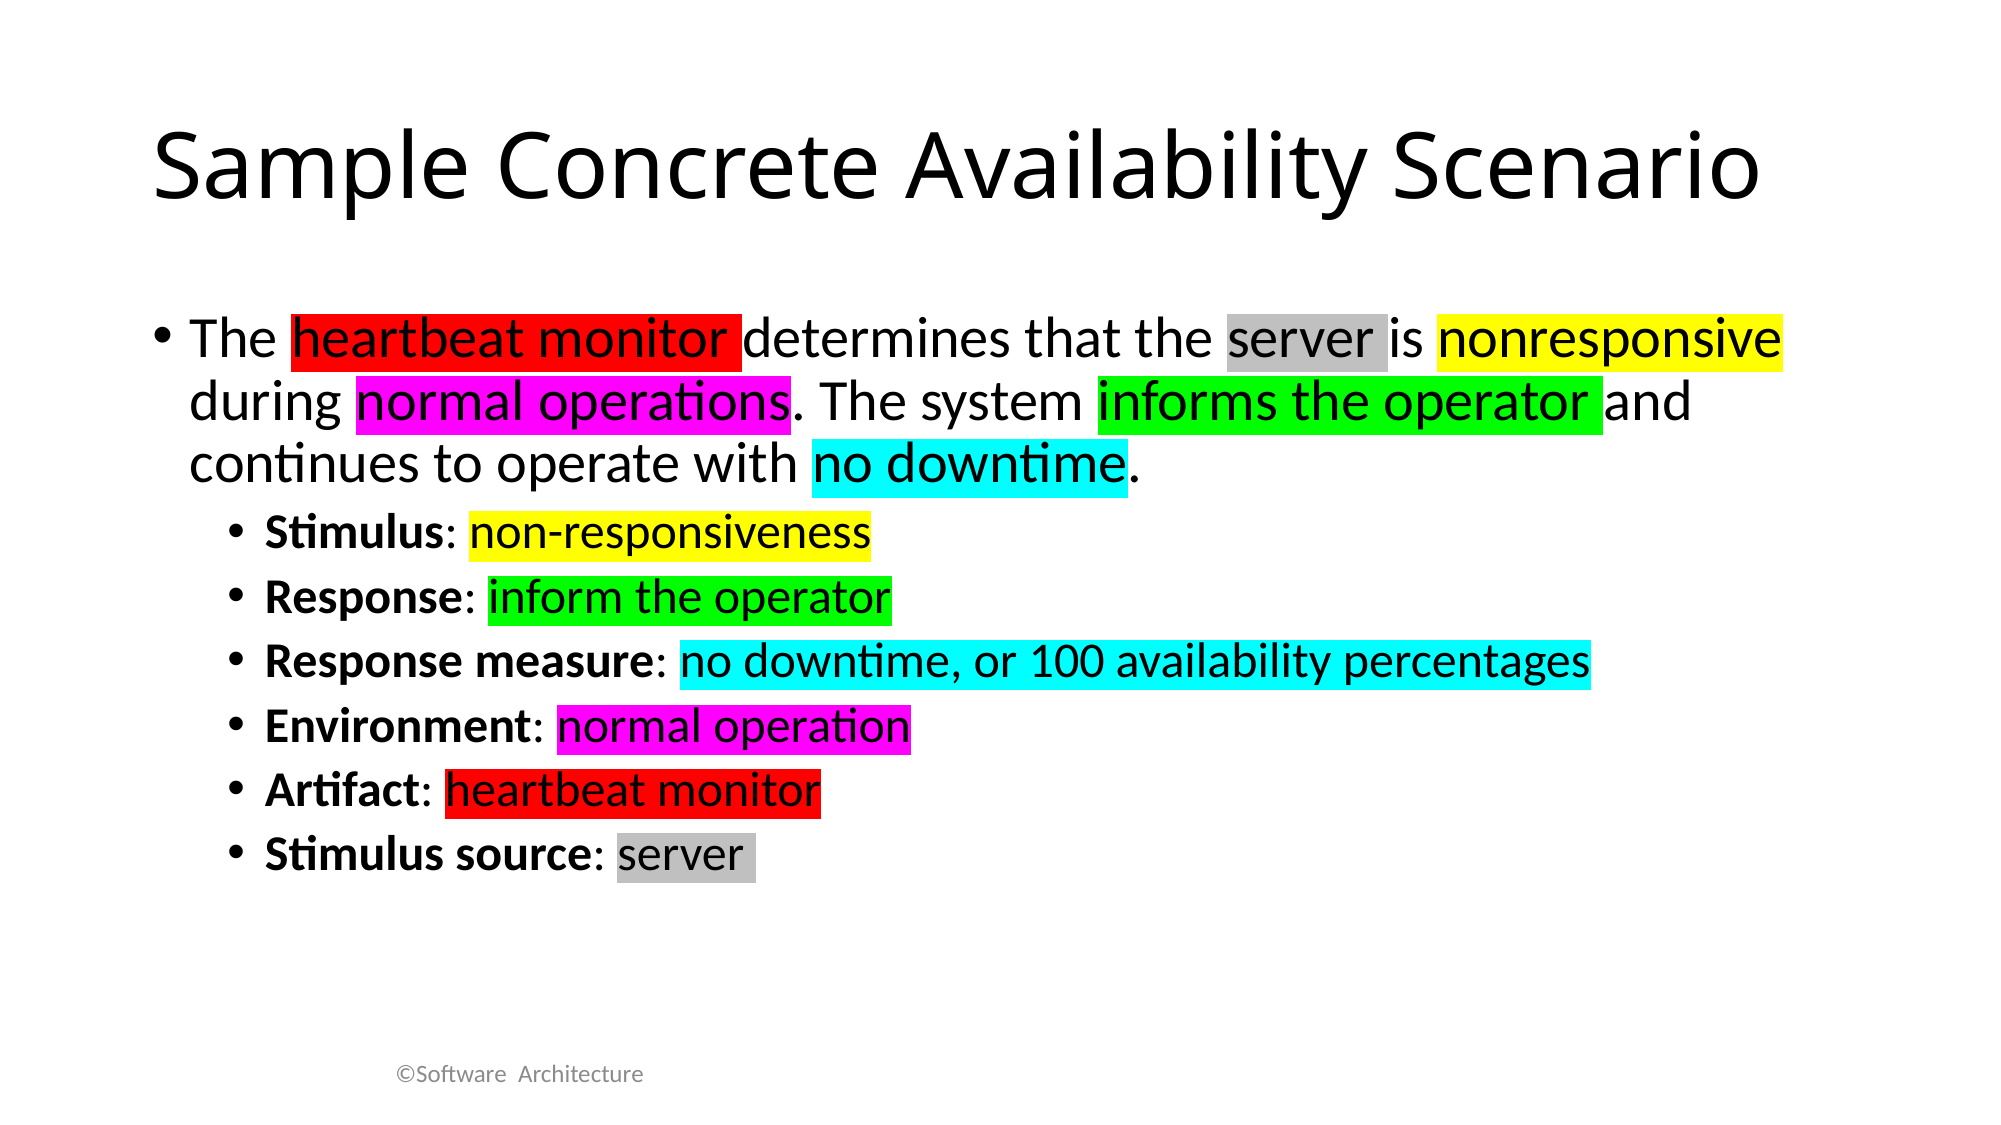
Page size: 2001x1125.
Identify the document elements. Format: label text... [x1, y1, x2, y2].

footer ©Software Architecture [0, 1042, 1040, 1103]
list The heartbeat monitor determines that the server is nonresponsive during normal operations. The system informs the operator and continues to operate with no downtime. Stimulus: non-responsiveness Response: inform the operator Response measure: no downtime, or 100 availability percentages Environment: normal operation Artifact: heartbeat monitor Stimulus source: server [137, 299, 1863, 1014]
title Sample Concrete Availability Scenario [137, 59, 1863, 278]
